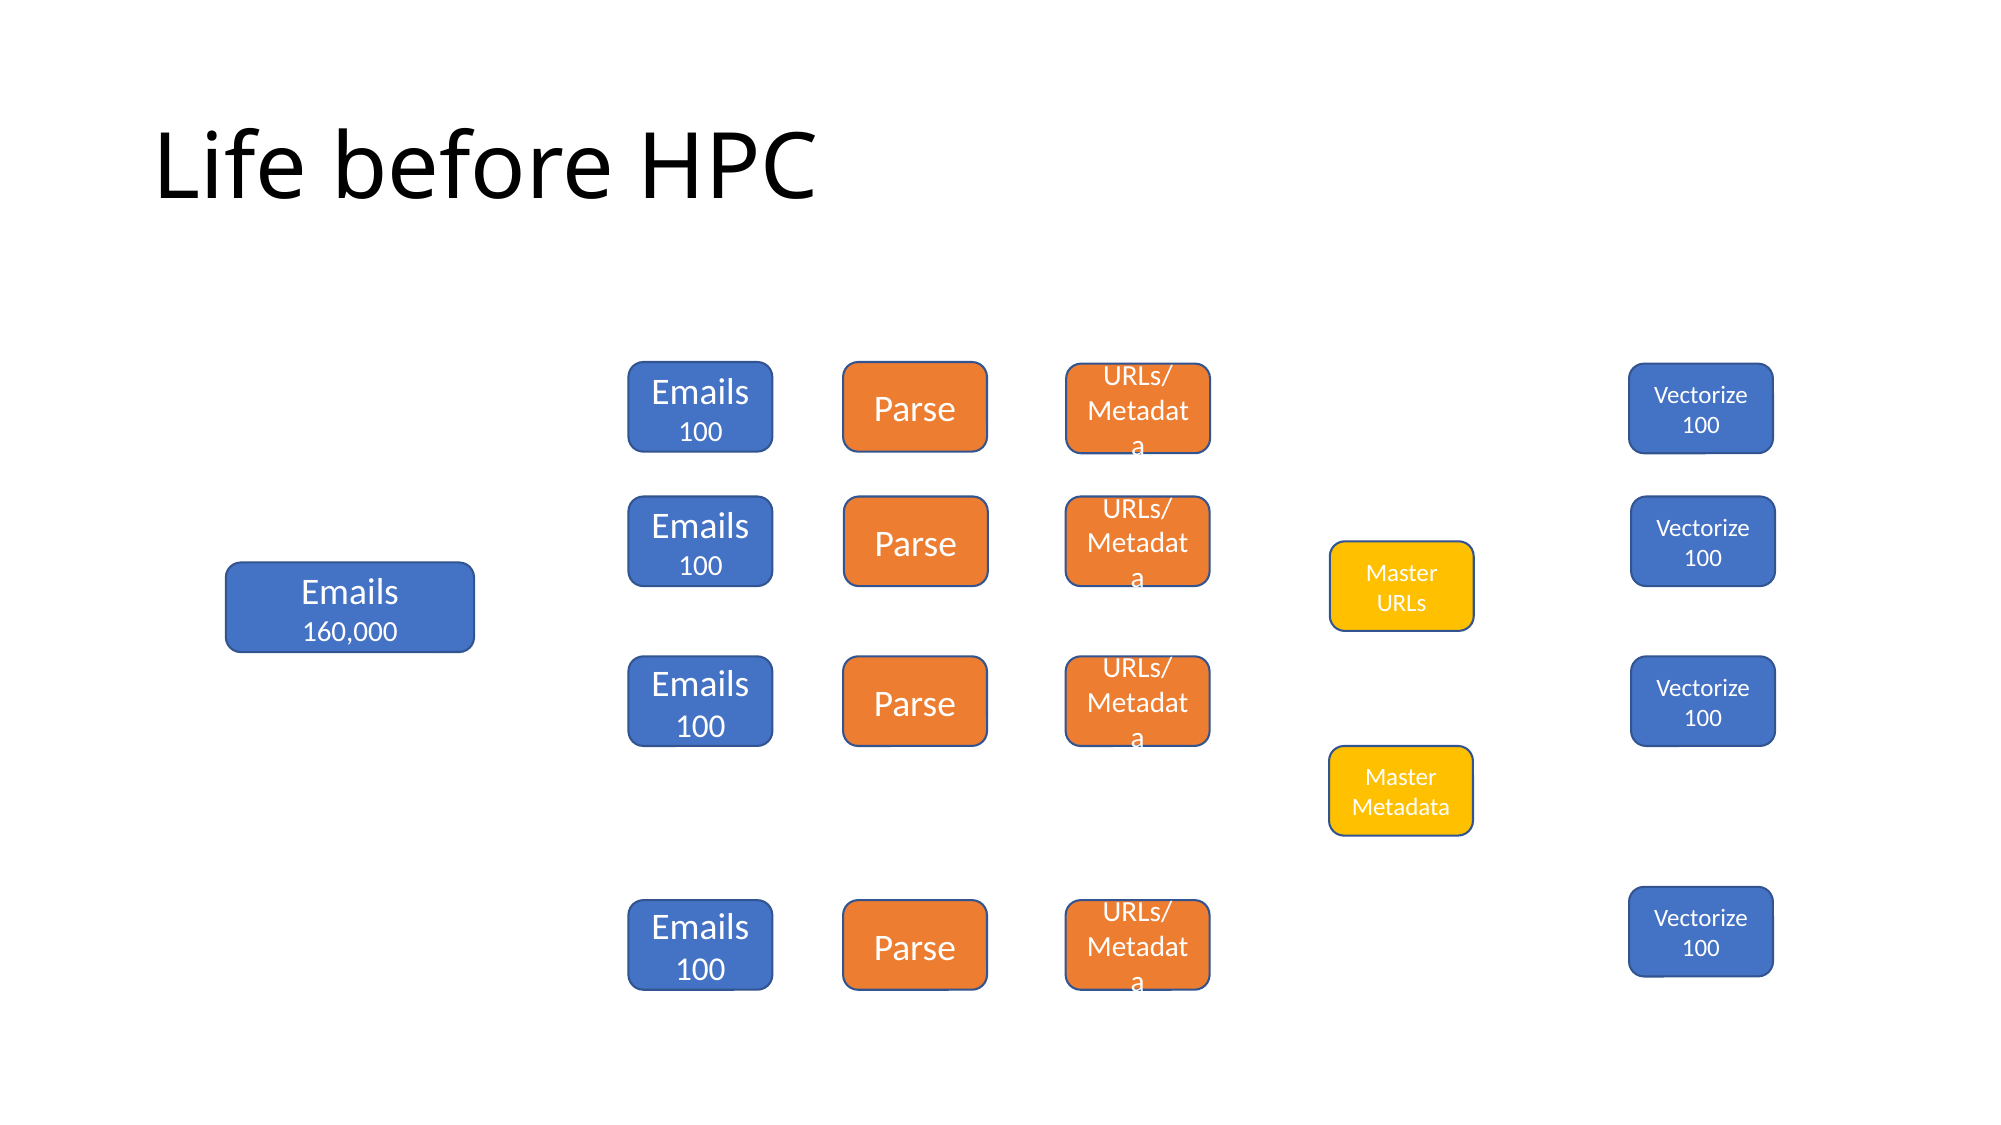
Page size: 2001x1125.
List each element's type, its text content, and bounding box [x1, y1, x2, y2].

text_box URLs/Metadata [1064, 655, 1211, 748]
text_box Vectorize 100 [1628, 362, 1775, 455]
text_box Emails 100 [627, 655, 774, 748]
text_box Master Metadata [1328, 744, 1475, 837]
text_box Vectorize 100 [1628, 885, 1775, 978]
text_box Master URLs [1328, 540, 1475, 632]
text_box Emails 160,000 [224, 561, 476, 654]
text_box Emails 100 [627, 495, 774, 588]
text_box Parse [842, 655, 989, 748]
text_box Parse [842, 899, 989, 991]
text_box URLs/Metadata [1064, 495, 1211, 588]
text_box URLs/Metadata [1065, 362, 1212, 455]
title Life before HPC [137, 59, 1863, 278]
text_box Emails 100 [627, 899, 774, 991]
text_box Vectorize 100 [1630, 495, 1777, 588]
text_box Emails 100 [627, 360, 774, 453]
text_box URLs/Metadata [1064, 899, 1211, 991]
text_box Parse [842, 495, 989, 588]
text_box Parse [842, 360, 989, 453]
text_box Vectorize 100 [1630, 655, 1777, 748]
